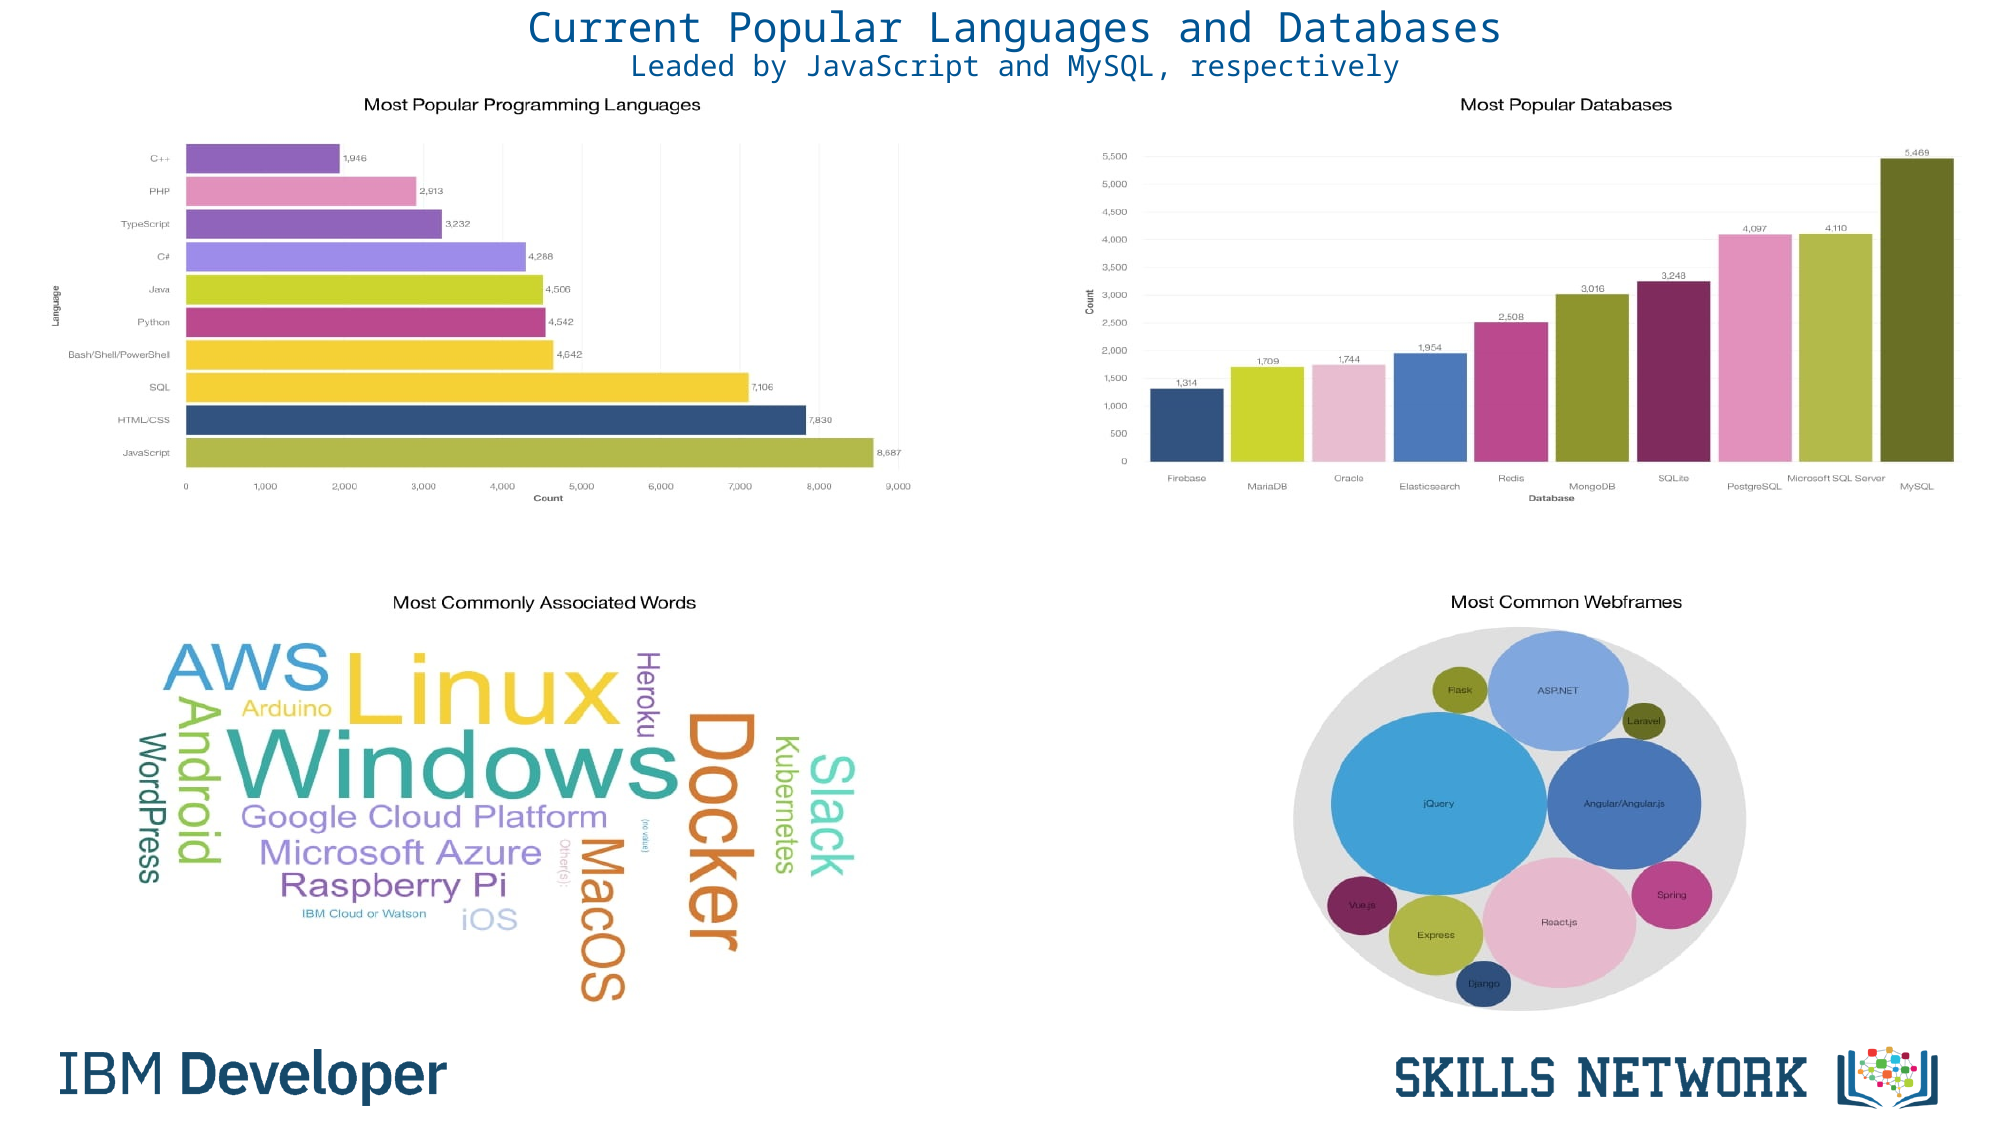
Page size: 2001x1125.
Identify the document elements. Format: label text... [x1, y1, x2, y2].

picture [1390, 1045, 1945, 1111]
picture [55, 1045, 459, 1108]
picture [16, 85, 1984, 1040]
title Current Popular Languages and Databases Leaded by JavaScript and MySQL, respectively [152, 0, 1878, 85]
